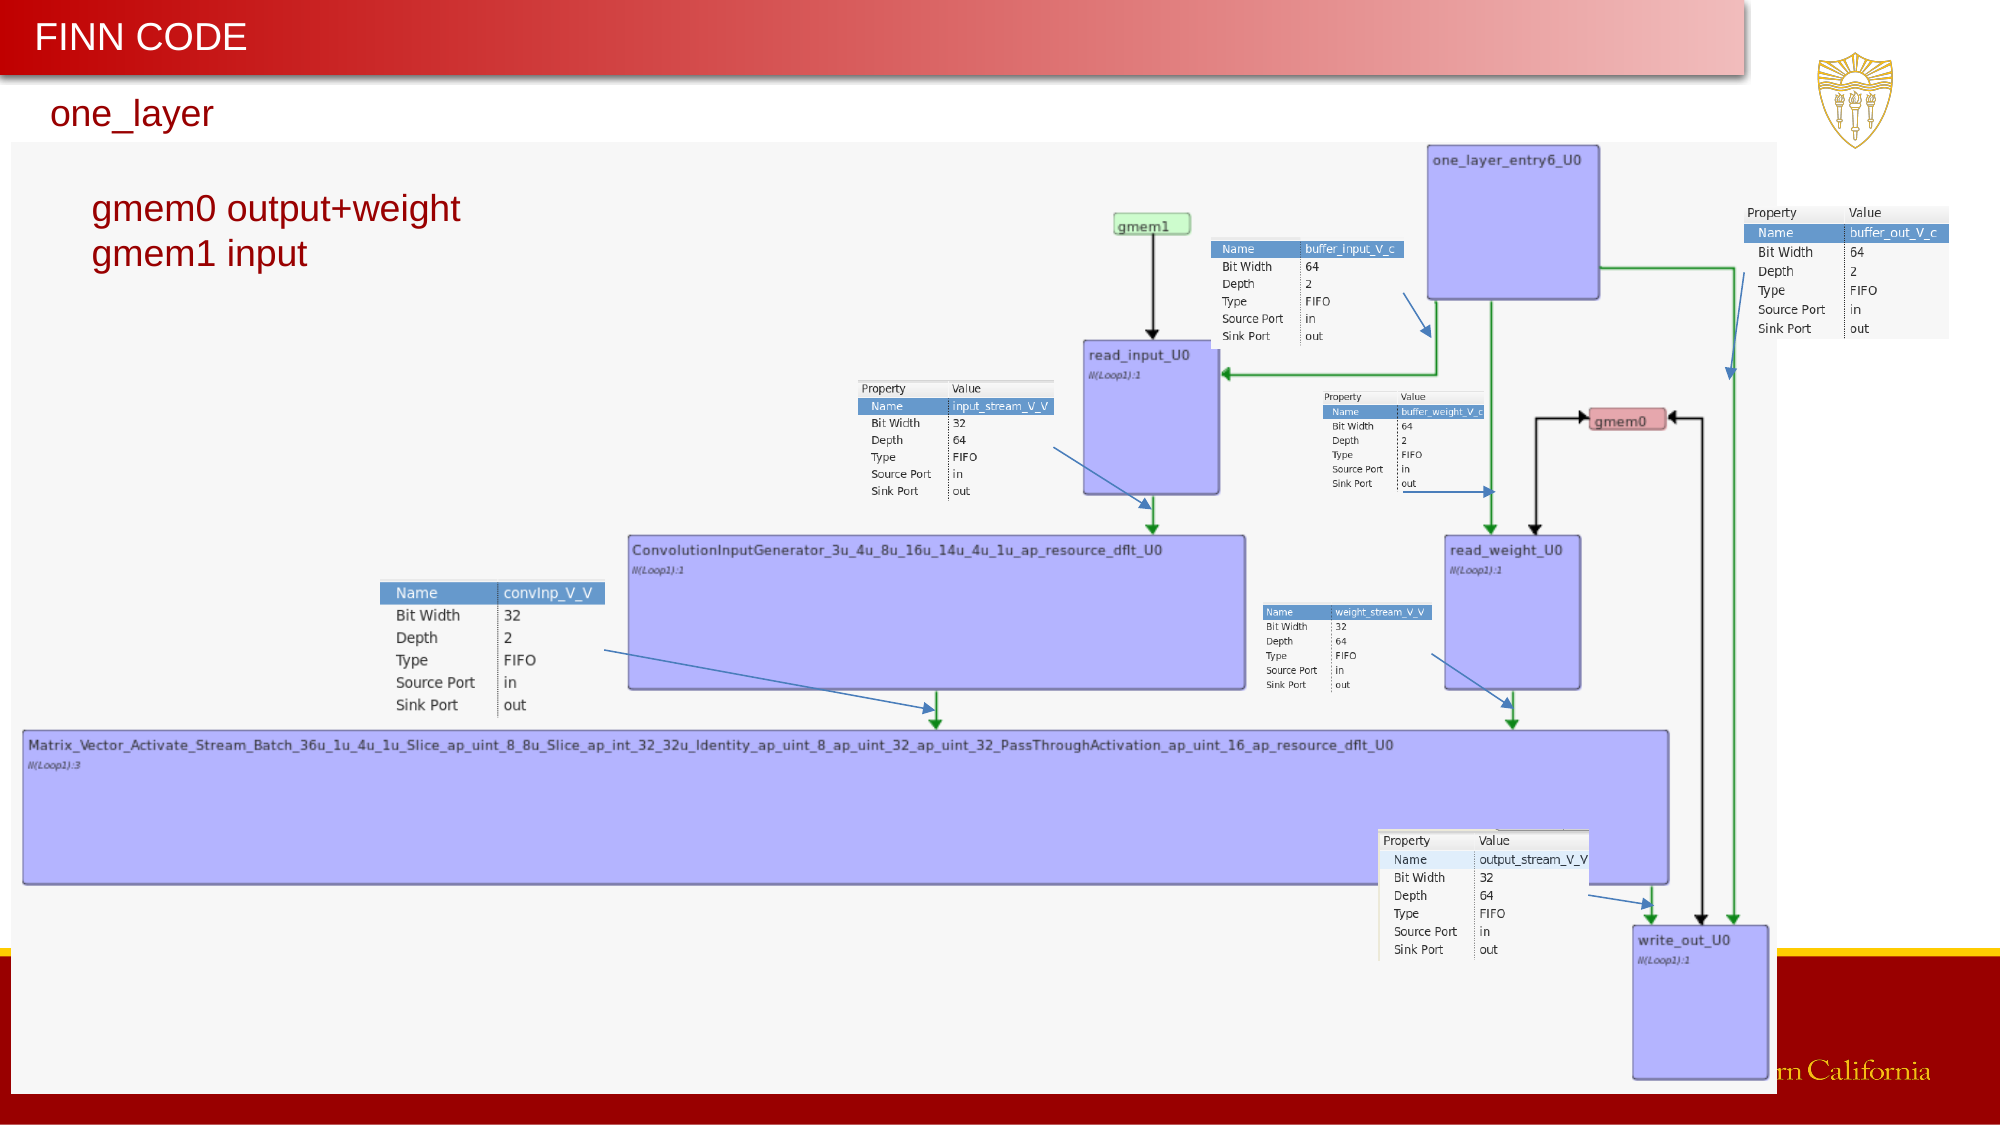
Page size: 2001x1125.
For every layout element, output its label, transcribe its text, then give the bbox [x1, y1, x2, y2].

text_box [1053, 446, 1153, 510]
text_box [0, 0, 1745, 75]
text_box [1403, 292, 1432, 339]
picture [1793, 38, 1917, 162]
picture [11, 141, 1949, 1095]
text_box one_layer [35, 86, 237, 140]
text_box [1588, 894, 1655, 906]
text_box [1728, 272, 1745, 381]
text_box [603, 649, 936, 711]
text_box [1431, 653, 1515, 710]
